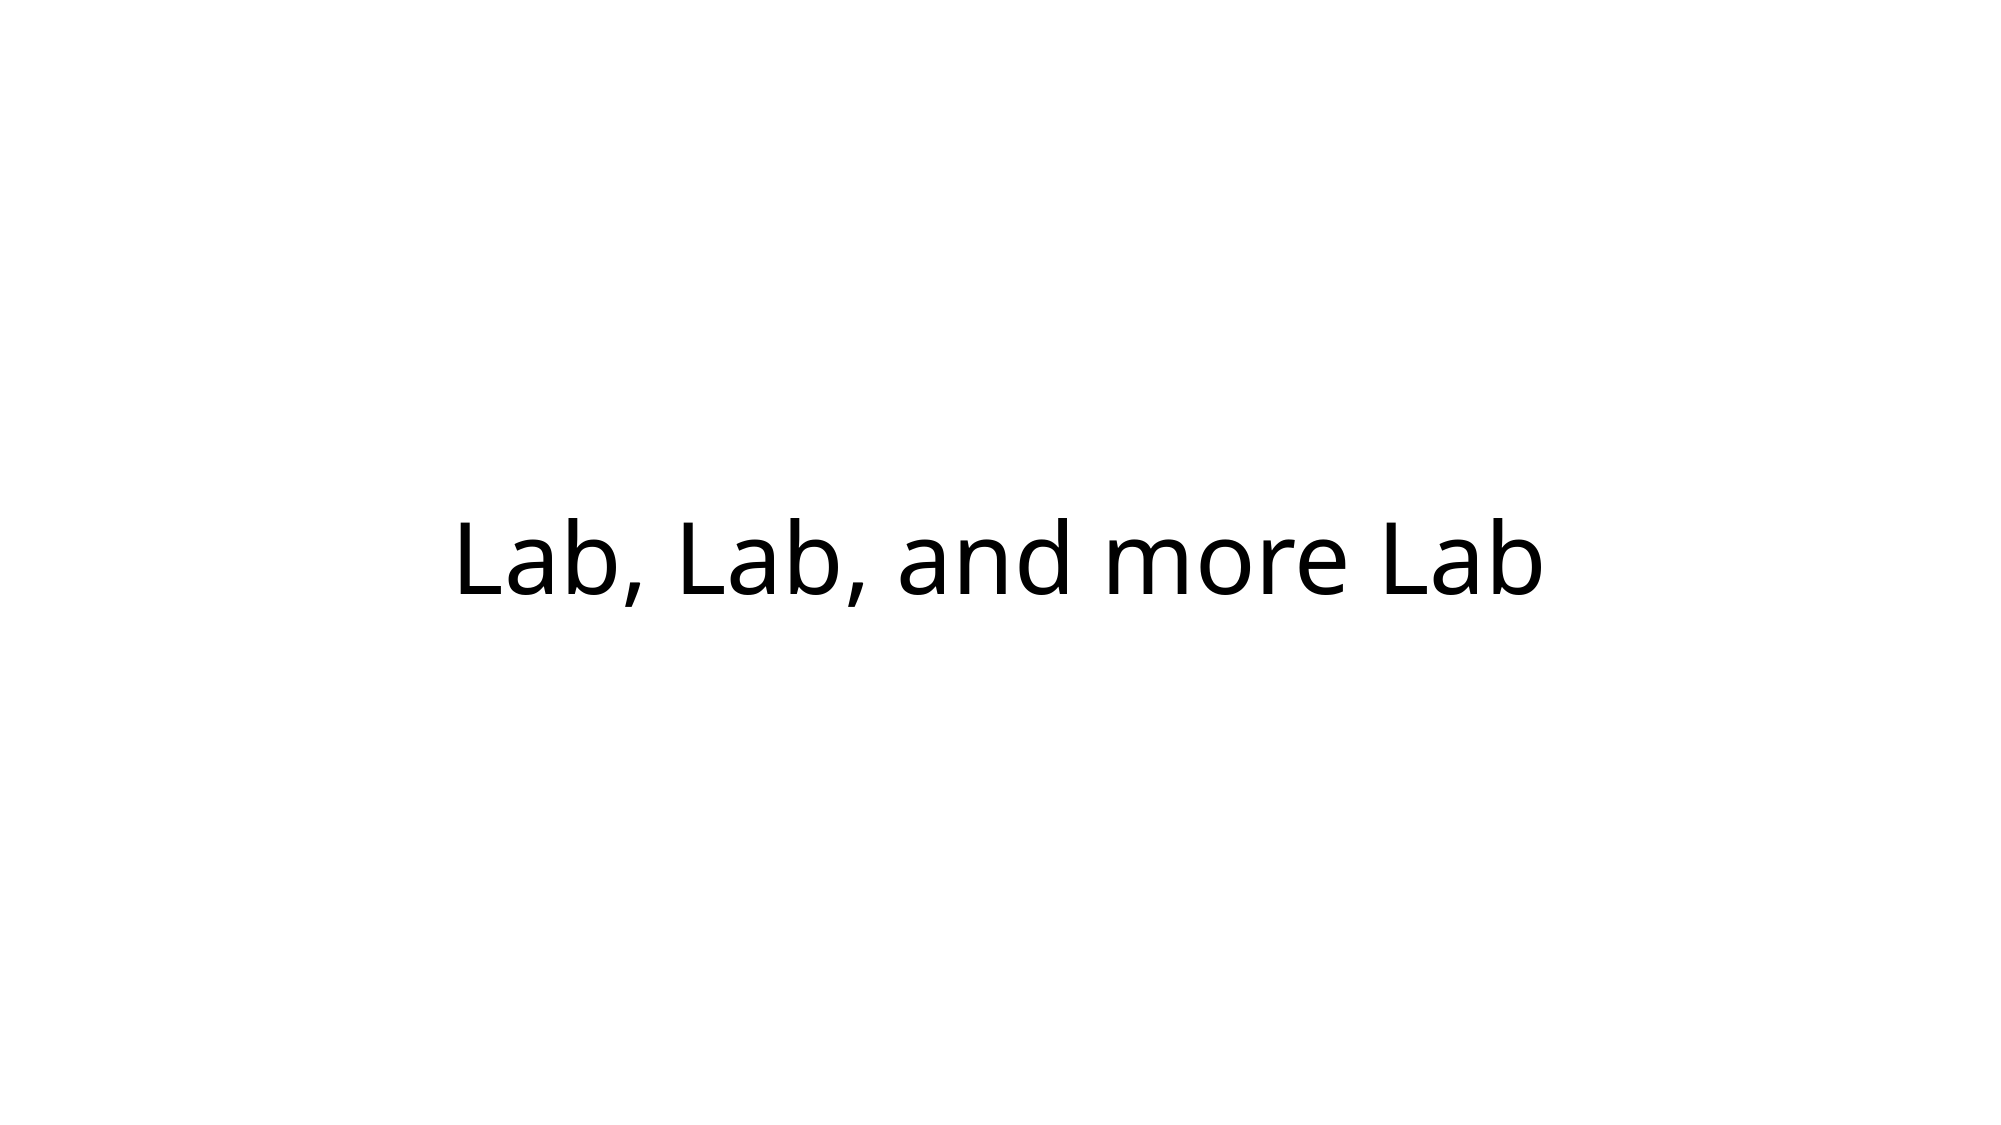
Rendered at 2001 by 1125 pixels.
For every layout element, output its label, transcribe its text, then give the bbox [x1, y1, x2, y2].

title Lab, Lab, and more Lab [249, 494, 1750, 631]
